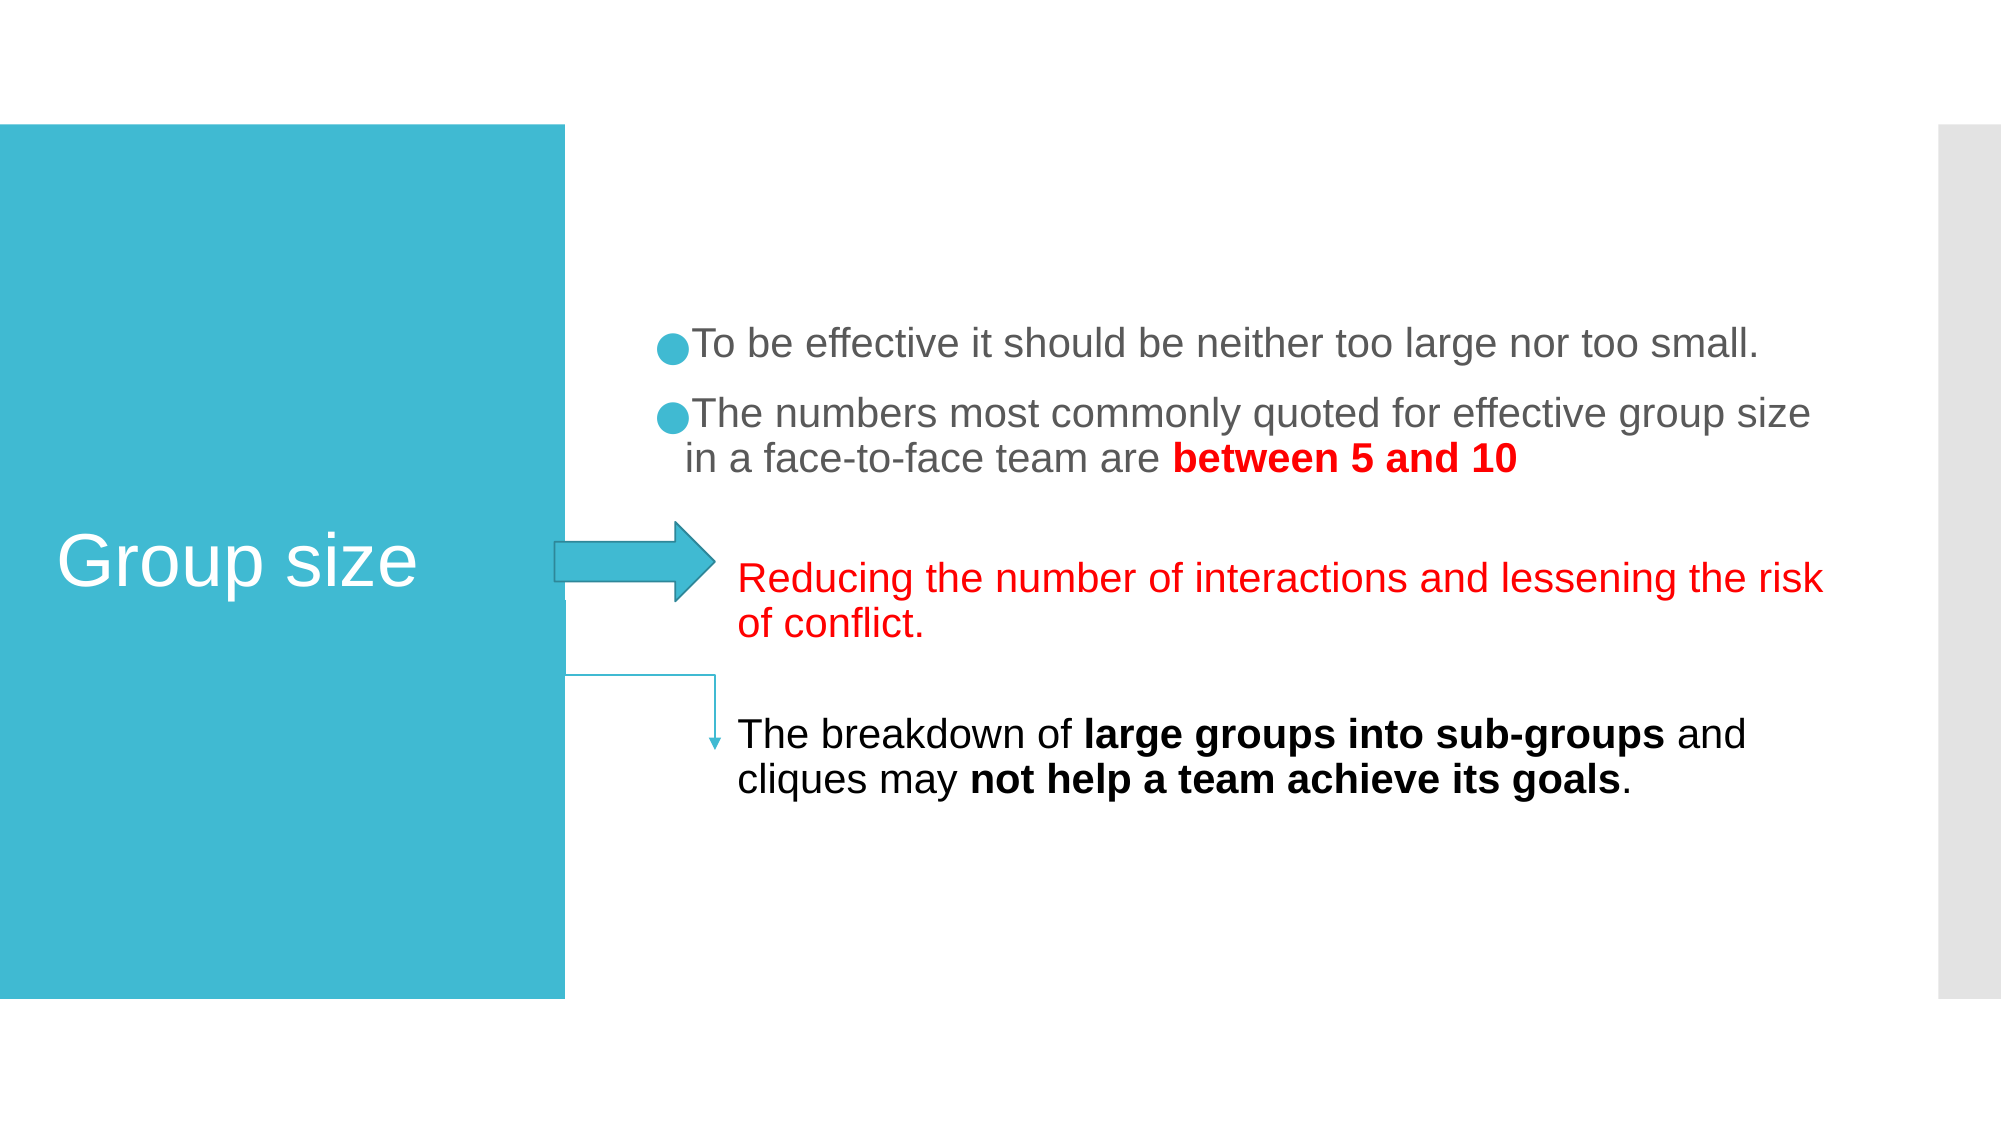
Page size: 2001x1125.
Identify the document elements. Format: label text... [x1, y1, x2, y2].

list To be effective it should be neither too large nor too small. The numbers most commonly quoted for effective group size in a face-to-face team are between 5 and 10 Reducing the number of interactions and lessening the risk of conflict. The breakdown of large groups into sub-groups and cliques may not help a team achieve its goals. [639, 141, 1840, 982]
text_box [554, 521, 715, 598]
title Group size [41, 184, 525, 940]
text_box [564, 599, 716, 751]
